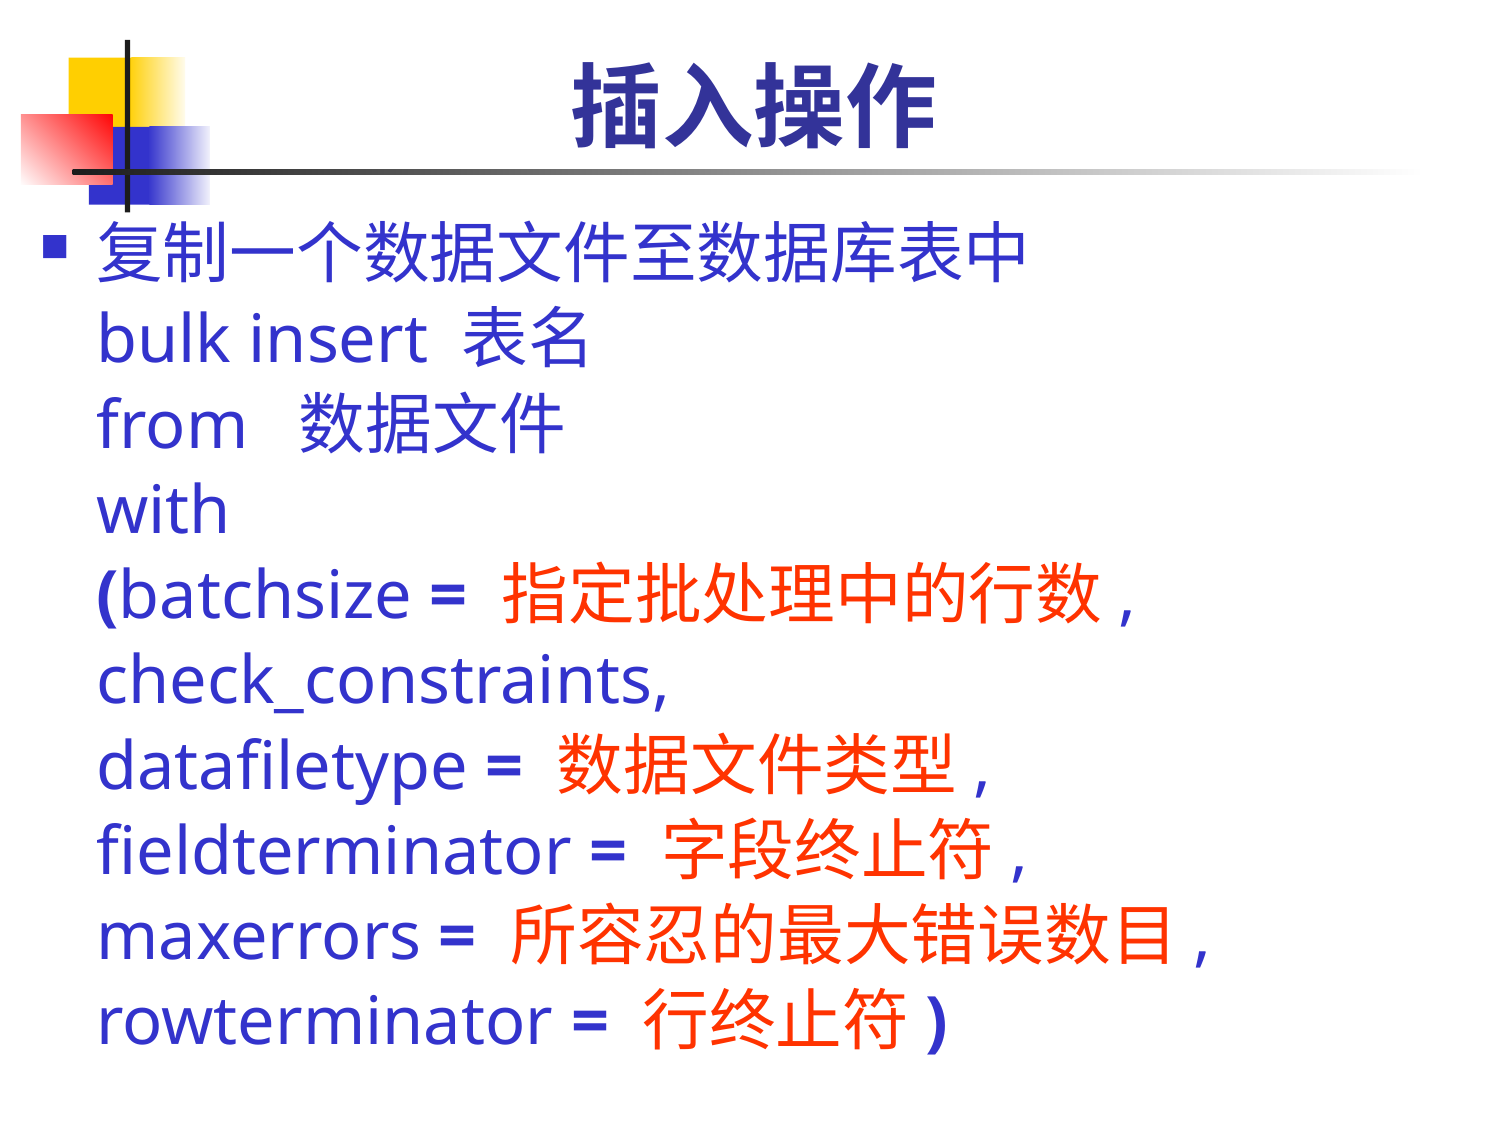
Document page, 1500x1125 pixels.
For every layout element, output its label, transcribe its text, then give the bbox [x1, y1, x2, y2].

list 复制一个数据文件至数据库表中 bulk insert 表名 from 数据文件 with (batchsize = 指定批处理中的行数, check_constraints, datafiletype = 数据文件类型, fieldterminator = 字段终止符, maxerrors = 所容忍的最大错误数目, rowterminator = 行终止符) [24, 212, 1470, 1101]
title 插入操作 [57, 27, 1451, 167]
